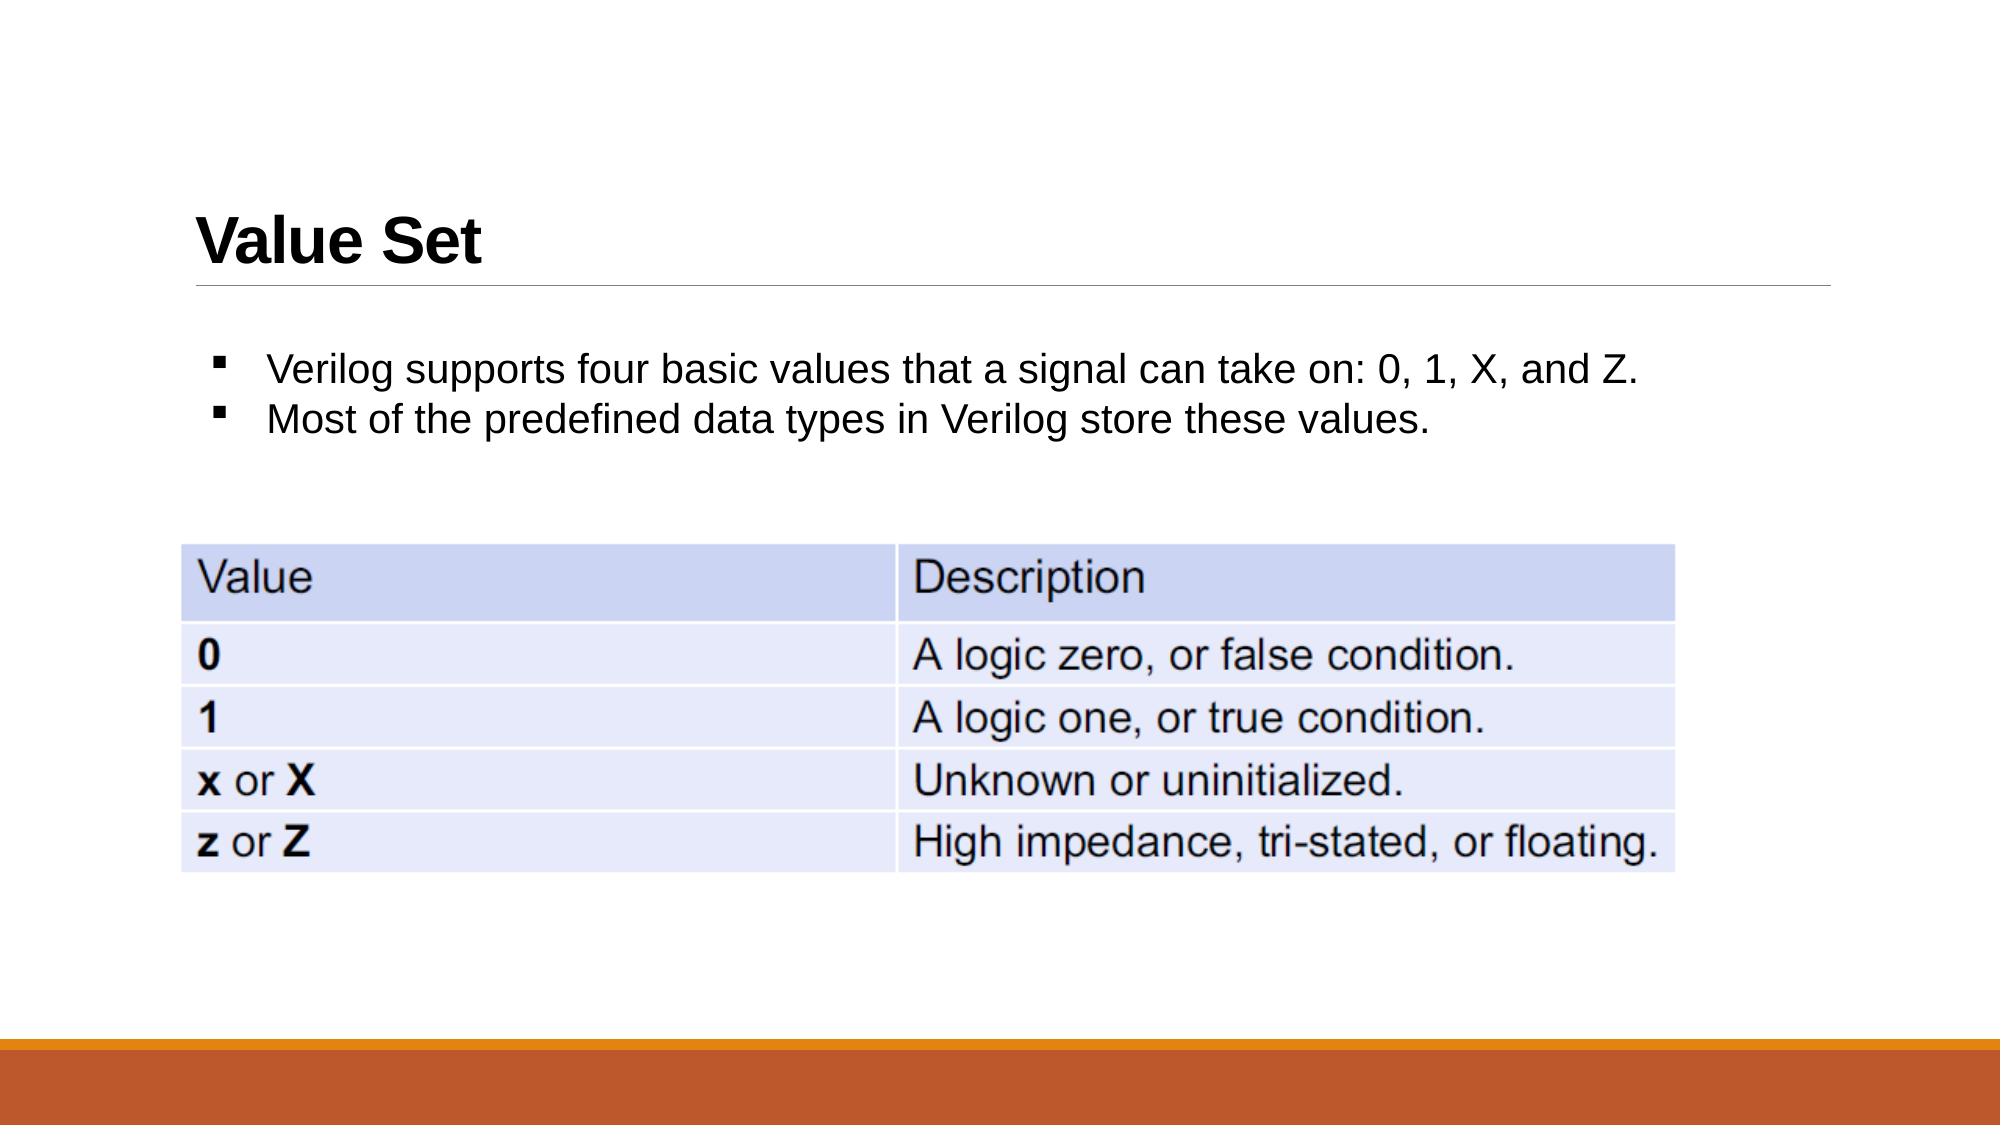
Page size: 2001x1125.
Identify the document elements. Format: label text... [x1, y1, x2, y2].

text_box Verilog supports four basic values that a signal can take on: 0, 1, X, and Z. Most of the predefined data types in Verilog store these values. [195, 309, 1773, 612]
picture [179, 535, 1678, 875]
title Value Set [180, 47, 1830, 285]
